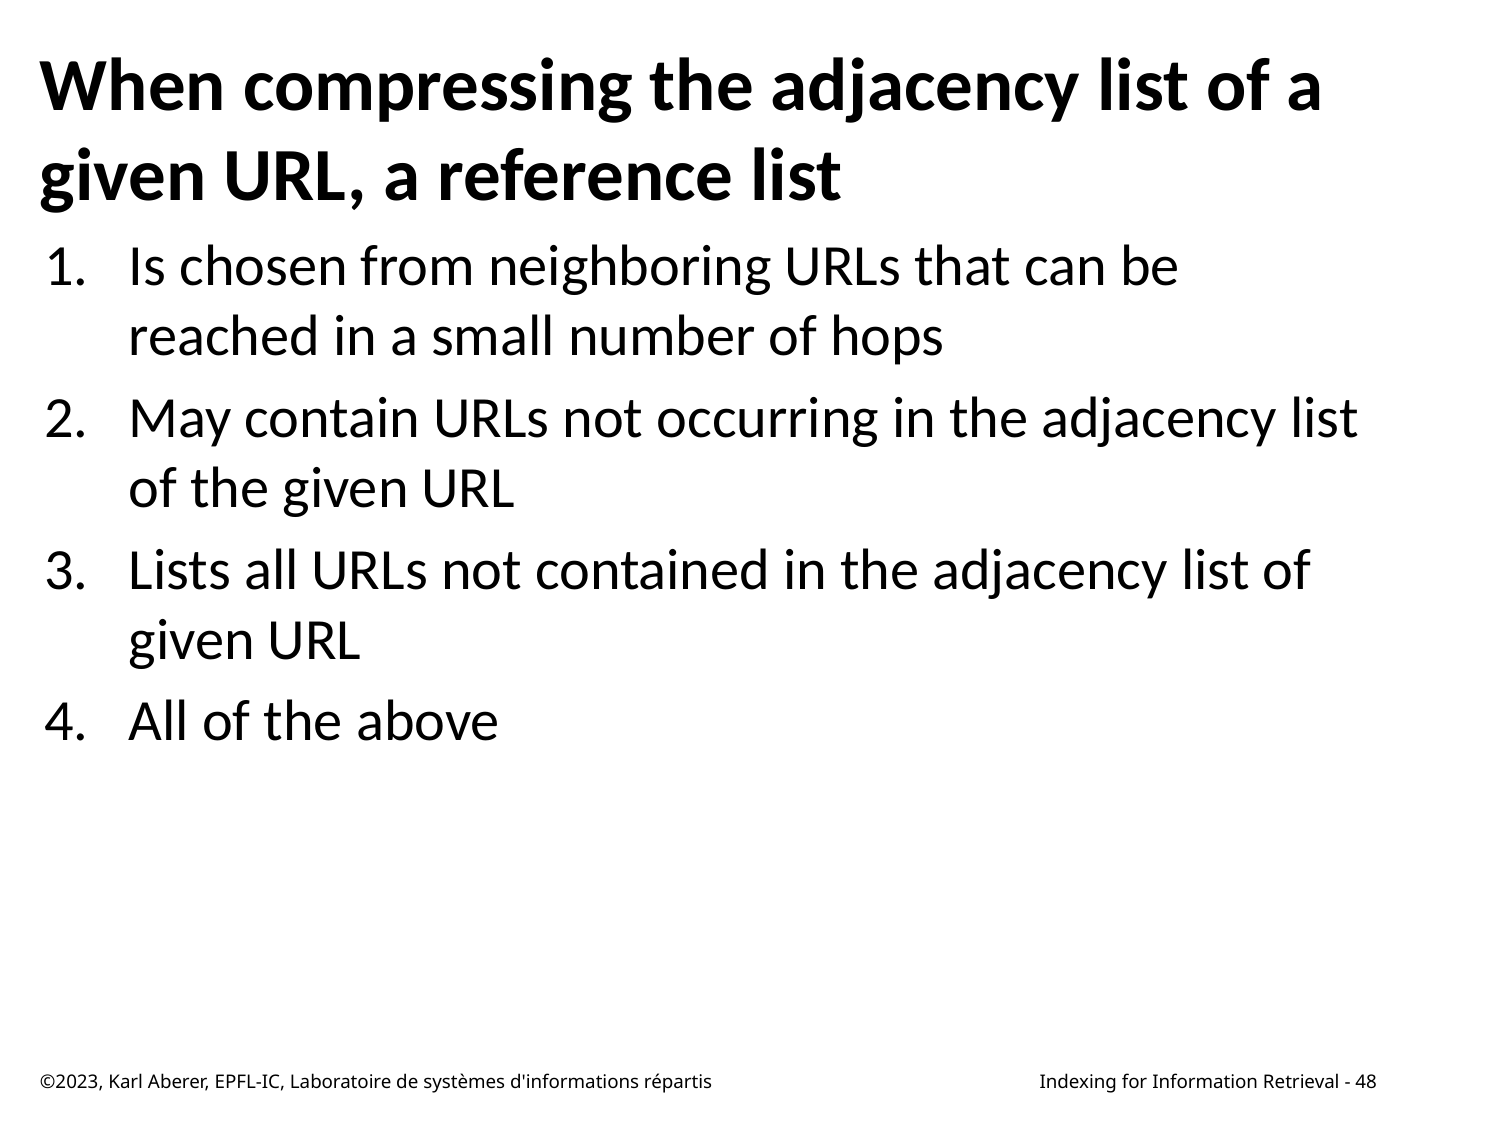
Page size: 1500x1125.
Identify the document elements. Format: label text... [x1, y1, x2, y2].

title When compressing the adjacency list of a given URL, a reference list [24, 49, 1388, 201]
footer ©2023, Karl Aberer, EPFL-IC, Laboratoire de systèmes d'informations répartis [24, 1062, 988, 1101]
list Is chosen from neighboring URLs that can be reached in a small number of hops May contain URLs not occurring in the adjacency list of the given URL Lists all URLs not contained in the adjacency list of given URL All of the above [29, 219, 1393, 1046]
